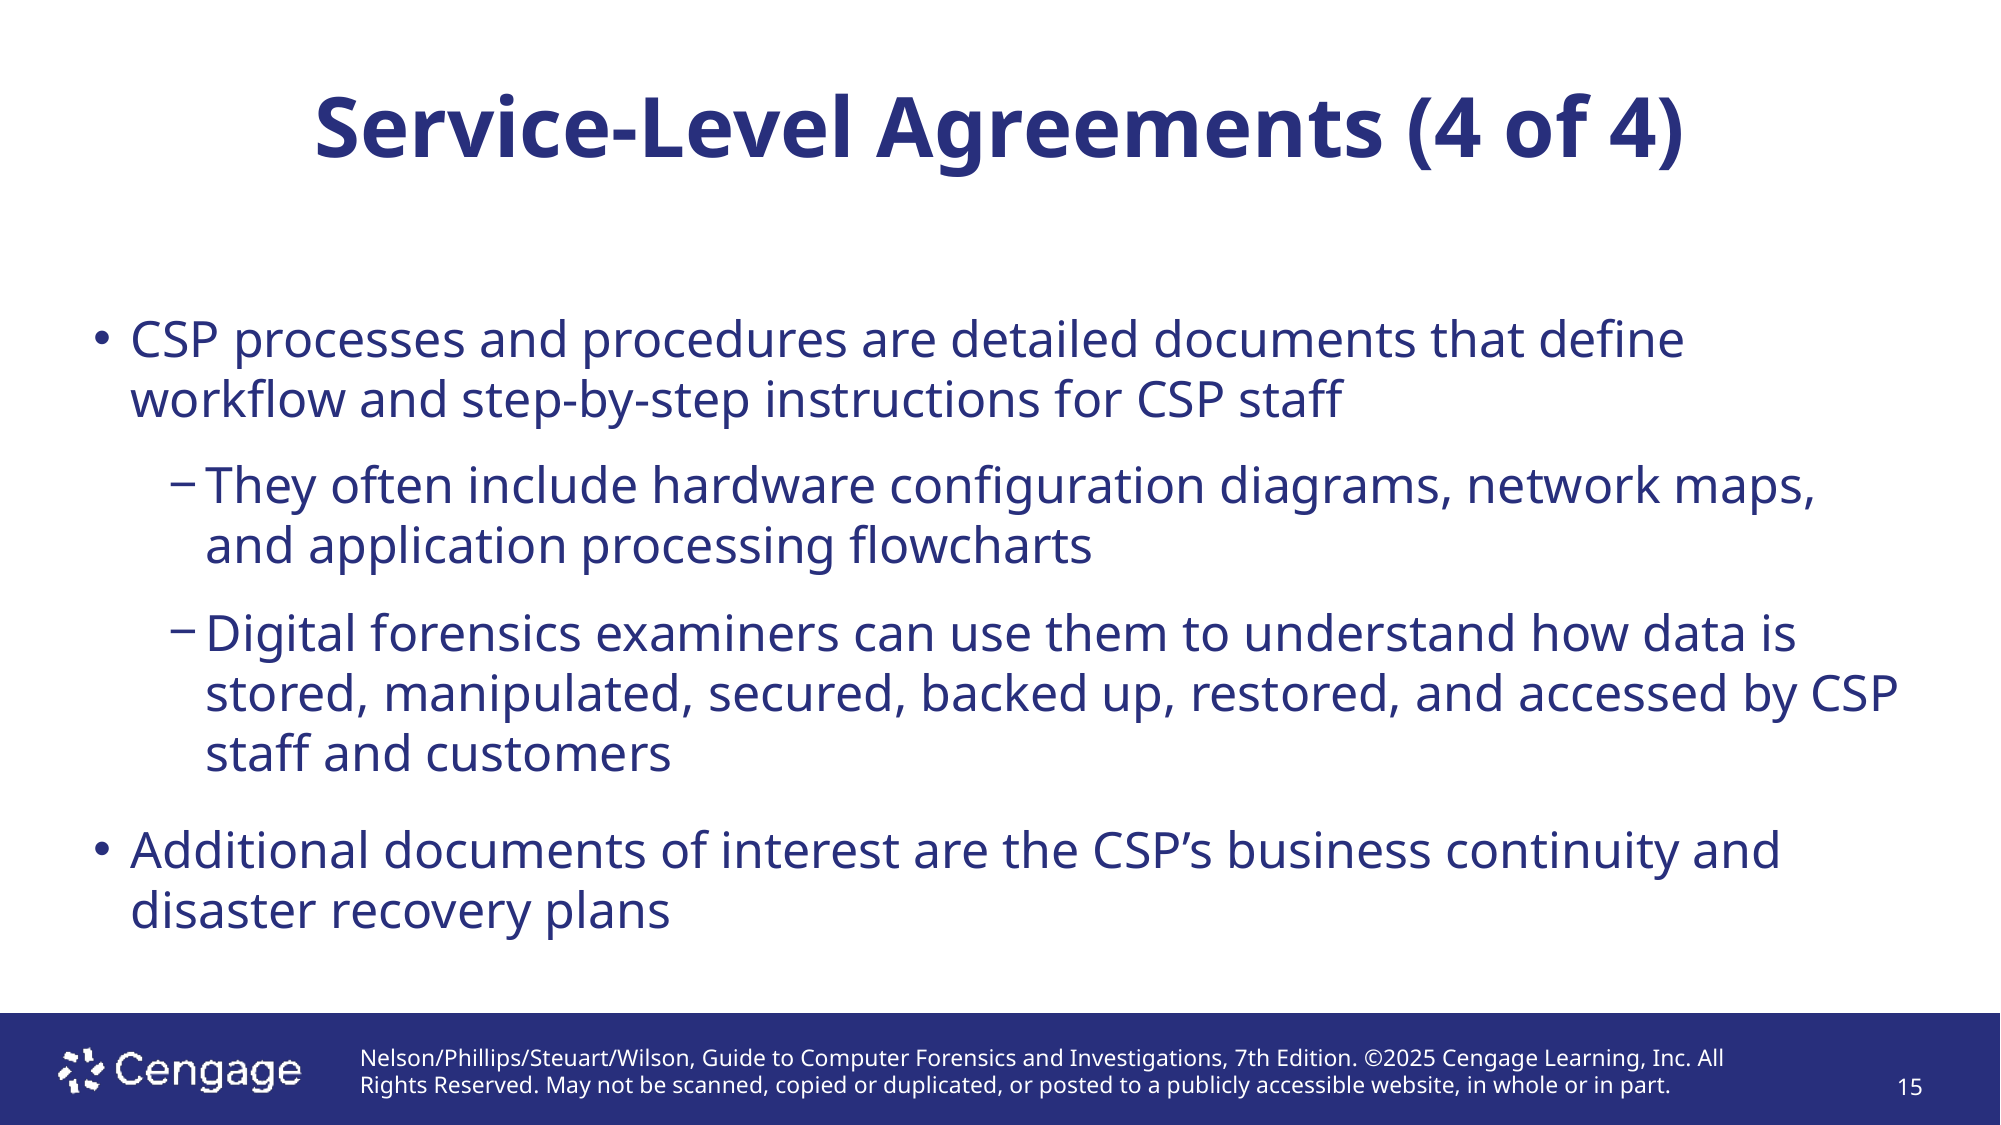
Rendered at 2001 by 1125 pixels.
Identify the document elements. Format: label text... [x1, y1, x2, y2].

title Service-Level Agreements (4 of 4) [78, 77, 1923, 278]
list CSP processes and procedures are detailed documents that define workflow and step-by-step instructions for CSP staff They often include hardware configuration diagrams, network maps, and application processing flowcharts Digital forensics examiners can use them to understand how data is stored, manipulated, secured, backed up, restored, and accessed by CSP staff and customers Additional documents of interest are the CSP’s business continuity and disaster recovery plans [78, 299, 1923, 1014]
picture [30, 1020, 329, 1122]
